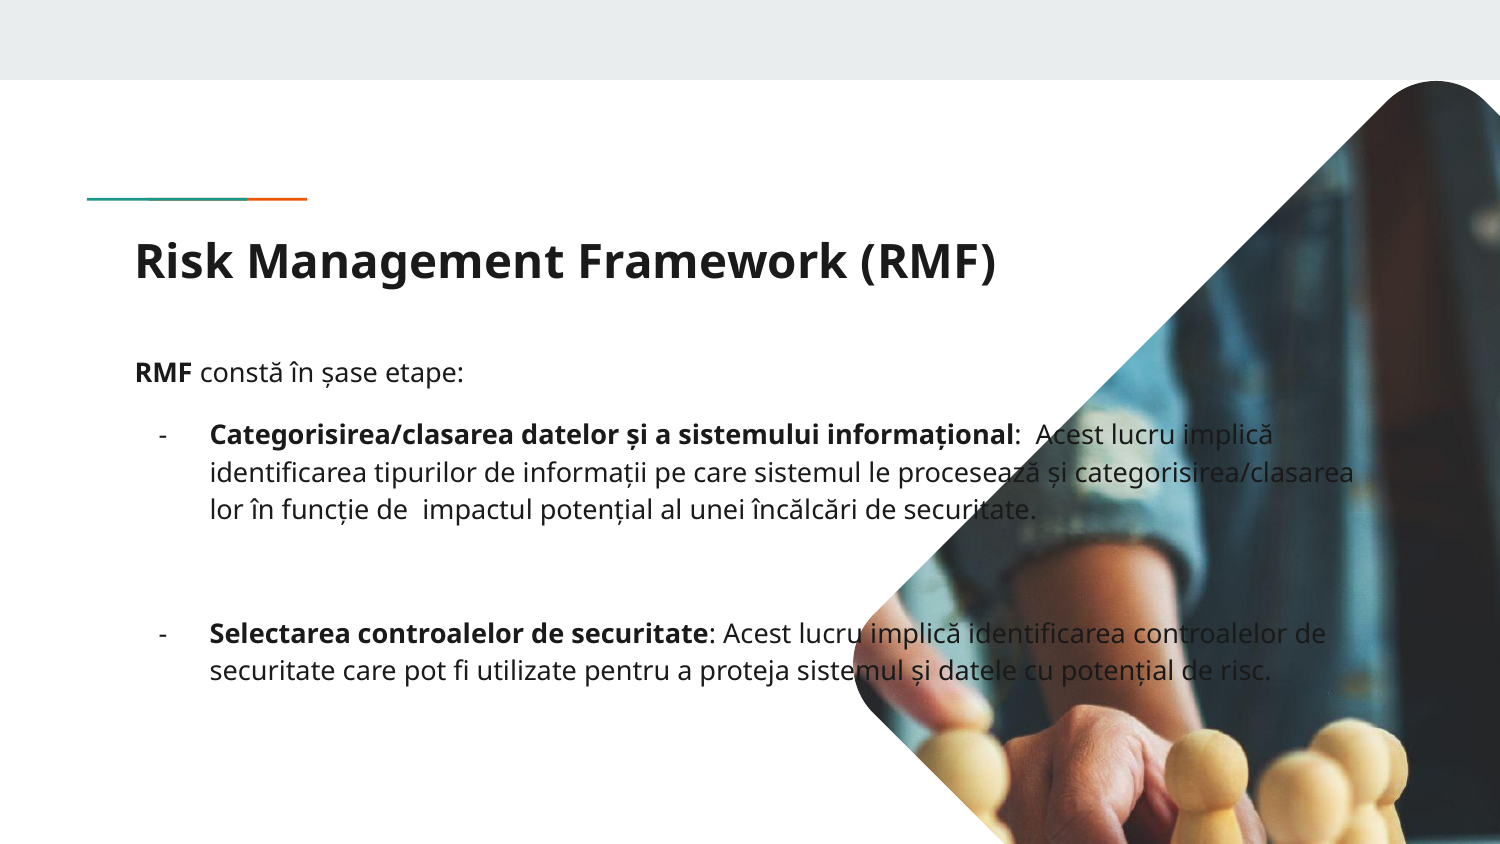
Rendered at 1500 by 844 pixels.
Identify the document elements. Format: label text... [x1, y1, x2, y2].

title Risk Management Framework (RMF) [119, 216, 847, 305]
list RMF constă în șase etape: Categorisirea/clasarea datelor și a sistemului informațional: Acest lucru implică identificarea tipurilor de informații pe care sistemul le procesează și categorisirea/clasarea lor în funcție de impactul potențial al unei încălcări de securitate. Selectarea controalelor de securitate: Acest lucru implică identificarea controalelor de securitate care pot fi utilizate pentru a proteja sistemul și datele cu potențial de risc. [119, 335, 847, 806]
picture [852, 80, 1500, 844]
